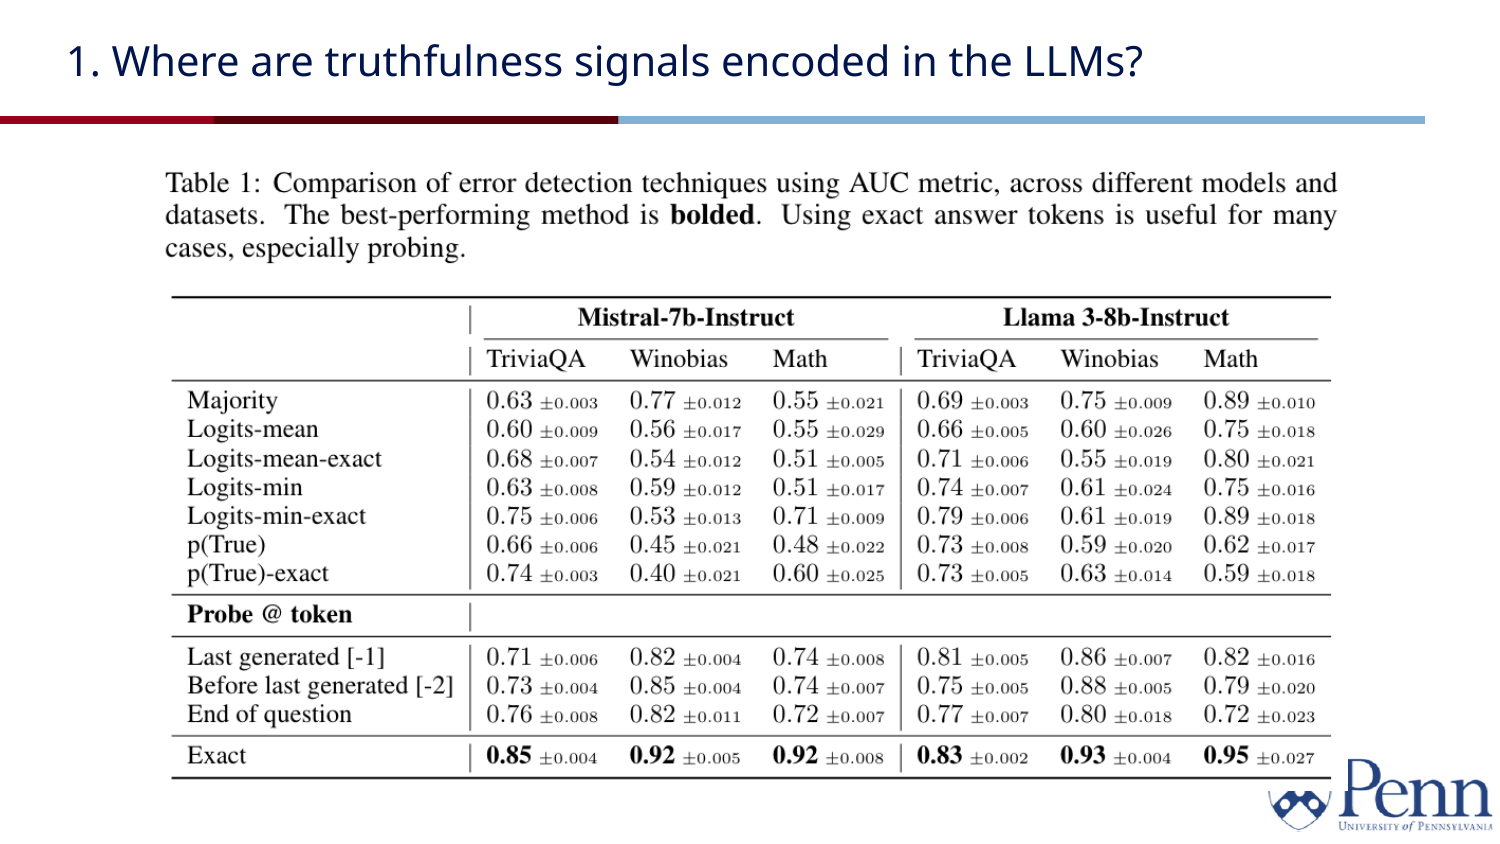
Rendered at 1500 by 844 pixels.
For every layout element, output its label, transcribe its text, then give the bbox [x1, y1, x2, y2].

title 1. Where are truthfulness signals encoded in the LLMs? [50, 2, 1401, 117]
picture [152, 155, 1493, 832]
